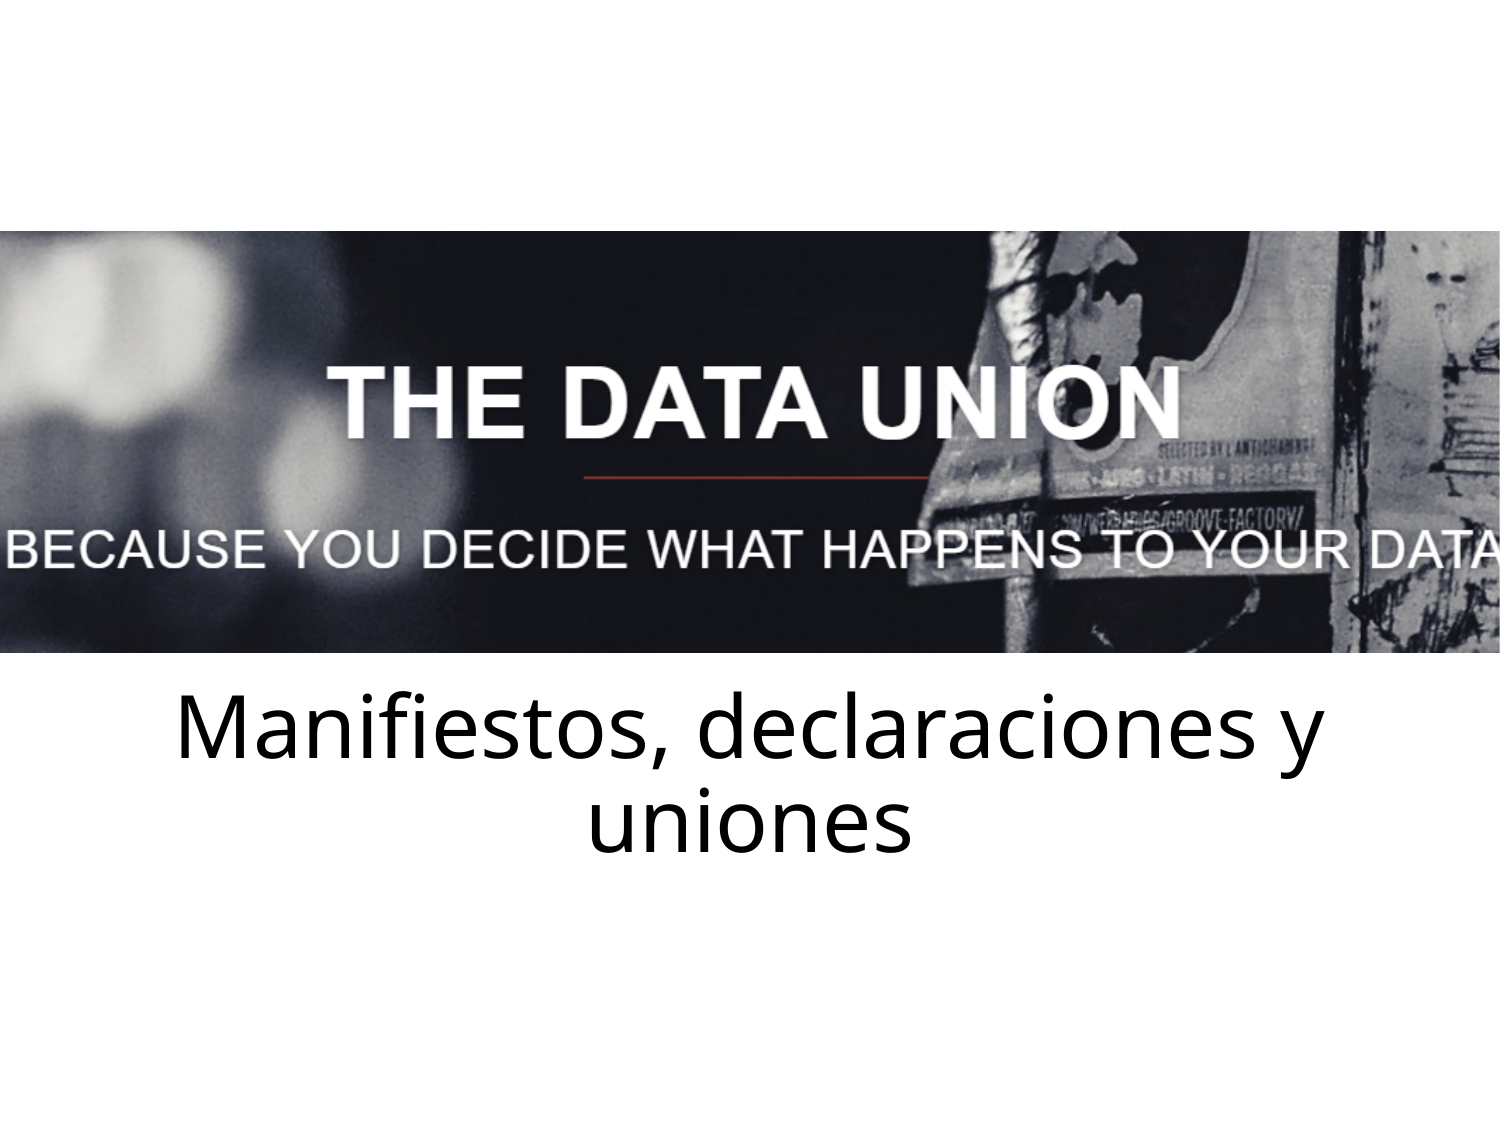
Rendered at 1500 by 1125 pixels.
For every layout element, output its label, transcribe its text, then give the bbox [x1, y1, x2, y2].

title Manifiestos, declaraciones y uniones [102, 667, 1397, 879]
picture [0, 231, 1500, 653]
text_box [0, 0, 1500, 231]
text_box [0, 653, 1500, 1125]
